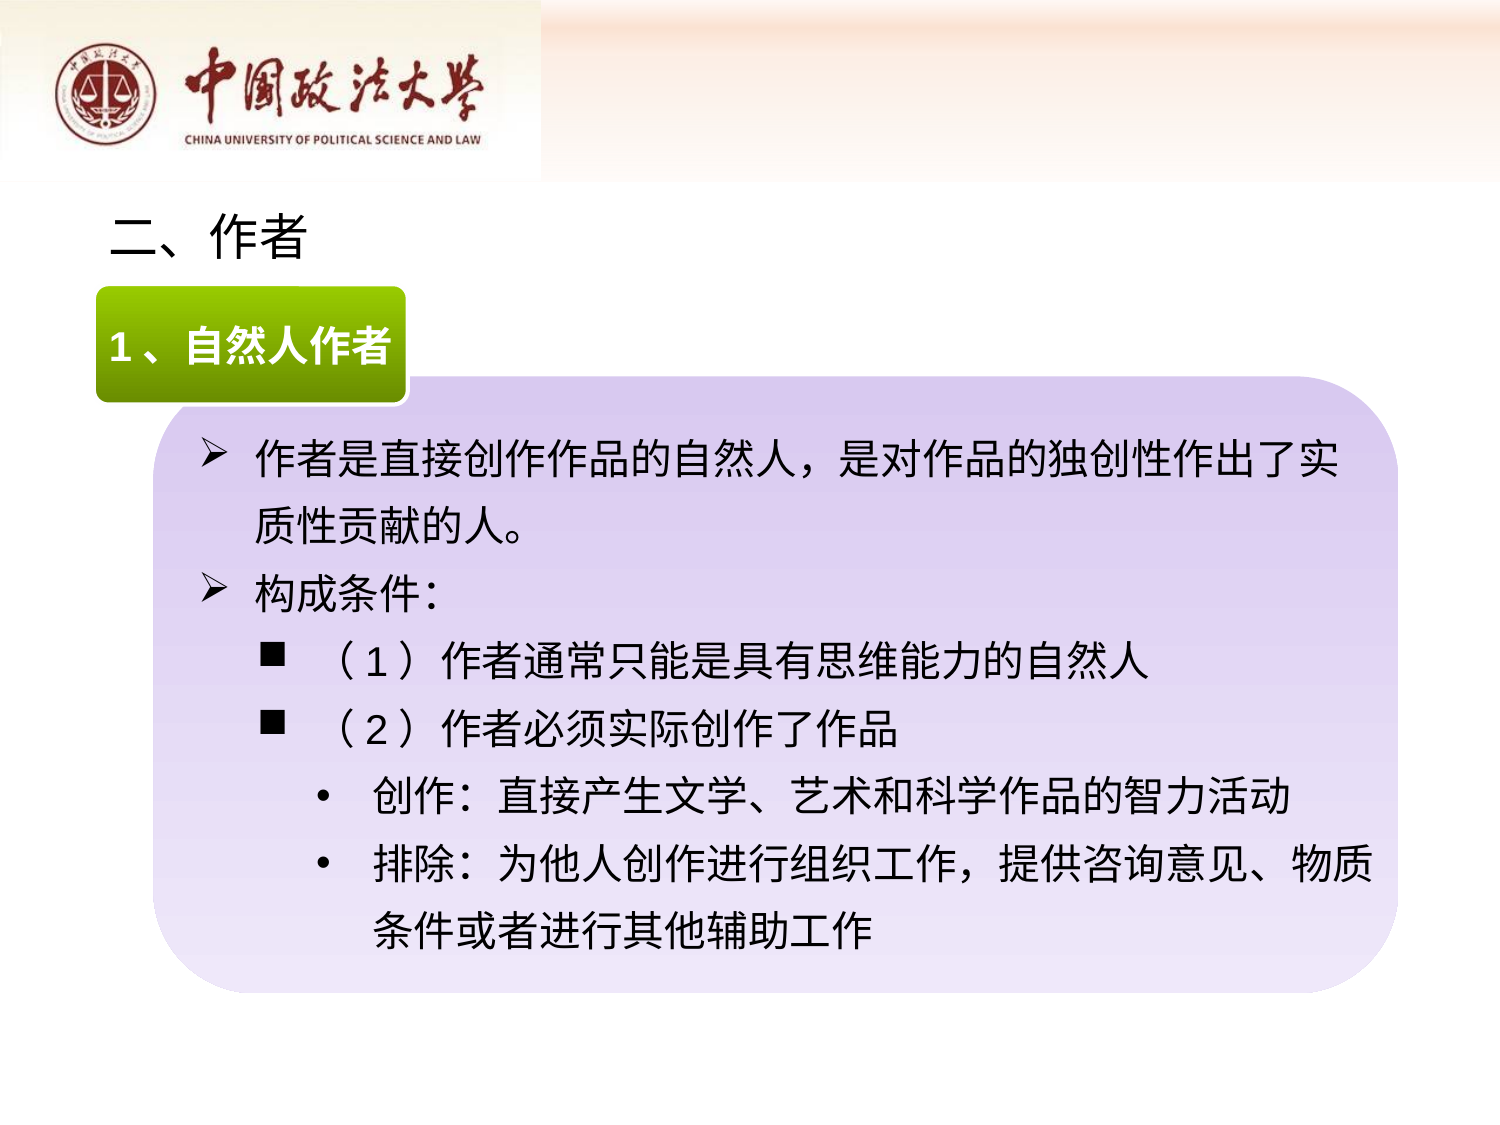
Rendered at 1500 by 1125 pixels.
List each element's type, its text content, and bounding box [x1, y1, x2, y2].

picture [0, 0, 1500, 182]
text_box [153, 376, 1399, 994]
text_box 1、自然人作者 [93, 284, 408, 405]
title 二、作者 [93, 182, 1070, 298]
